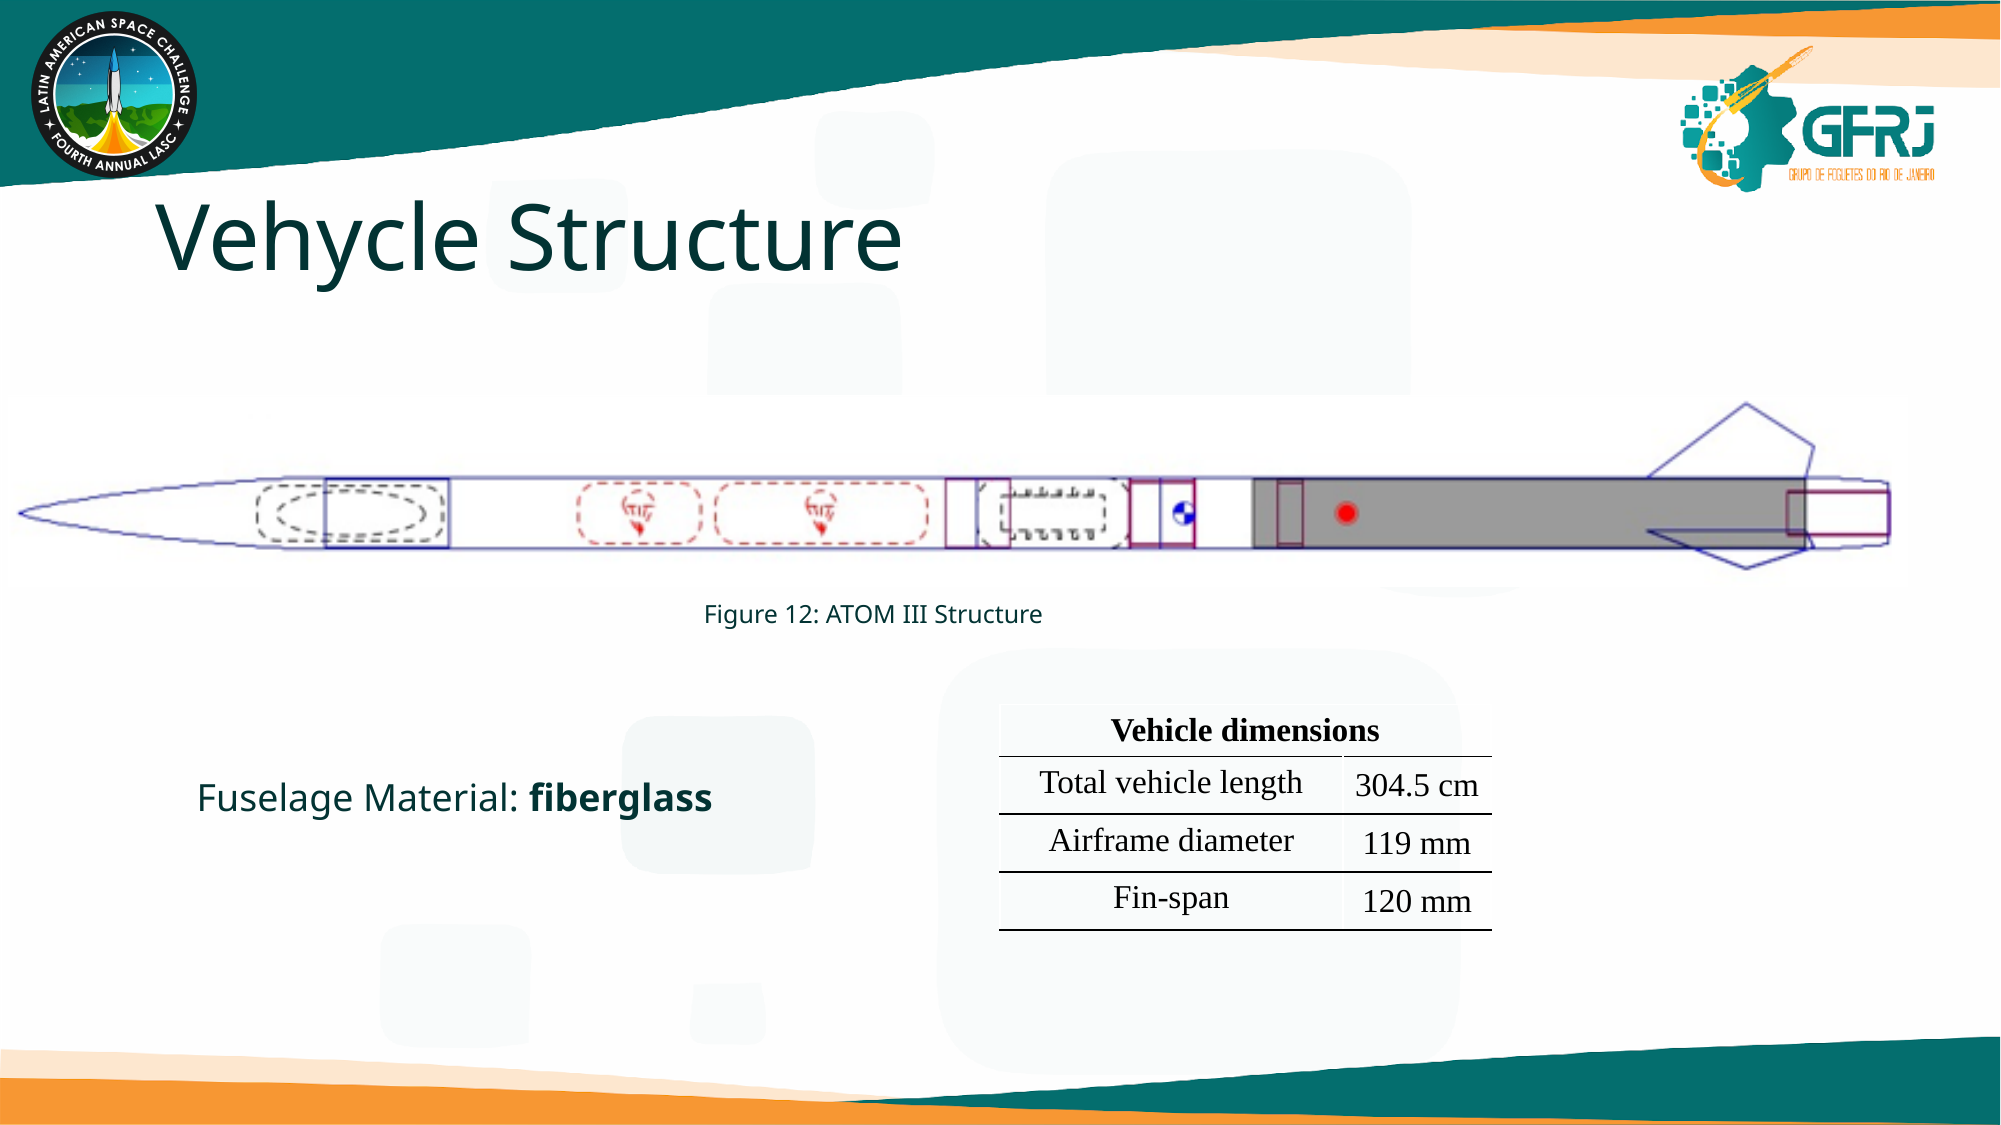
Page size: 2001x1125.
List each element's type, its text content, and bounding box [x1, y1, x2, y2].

table_cell Total vehicle length [1001, 757, 1342, 813]
table_cell 304.5 cm [1344, 757, 1490, 813]
text_box Figure 12: ATOM III Structure [688, 598, 1659, 637]
table_cell 120 mm [1344, 873, 1490, 929]
table_cell Airframe diameter [1001, 815, 1342, 871]
picture [0, 0, 2001, 1125]
text_box Fuselage Material: fiberglass [181, 766, 1152, 827]
text_box Vehycle Structure [139, 183, 1592, 315]
table_cell Fin-span [1001, 873, 1342, 929]
table_cell 119 mm [1344, 815, 1490, 871]
table_header Vehicle dimensions [1001, 705, 1490, 756]
